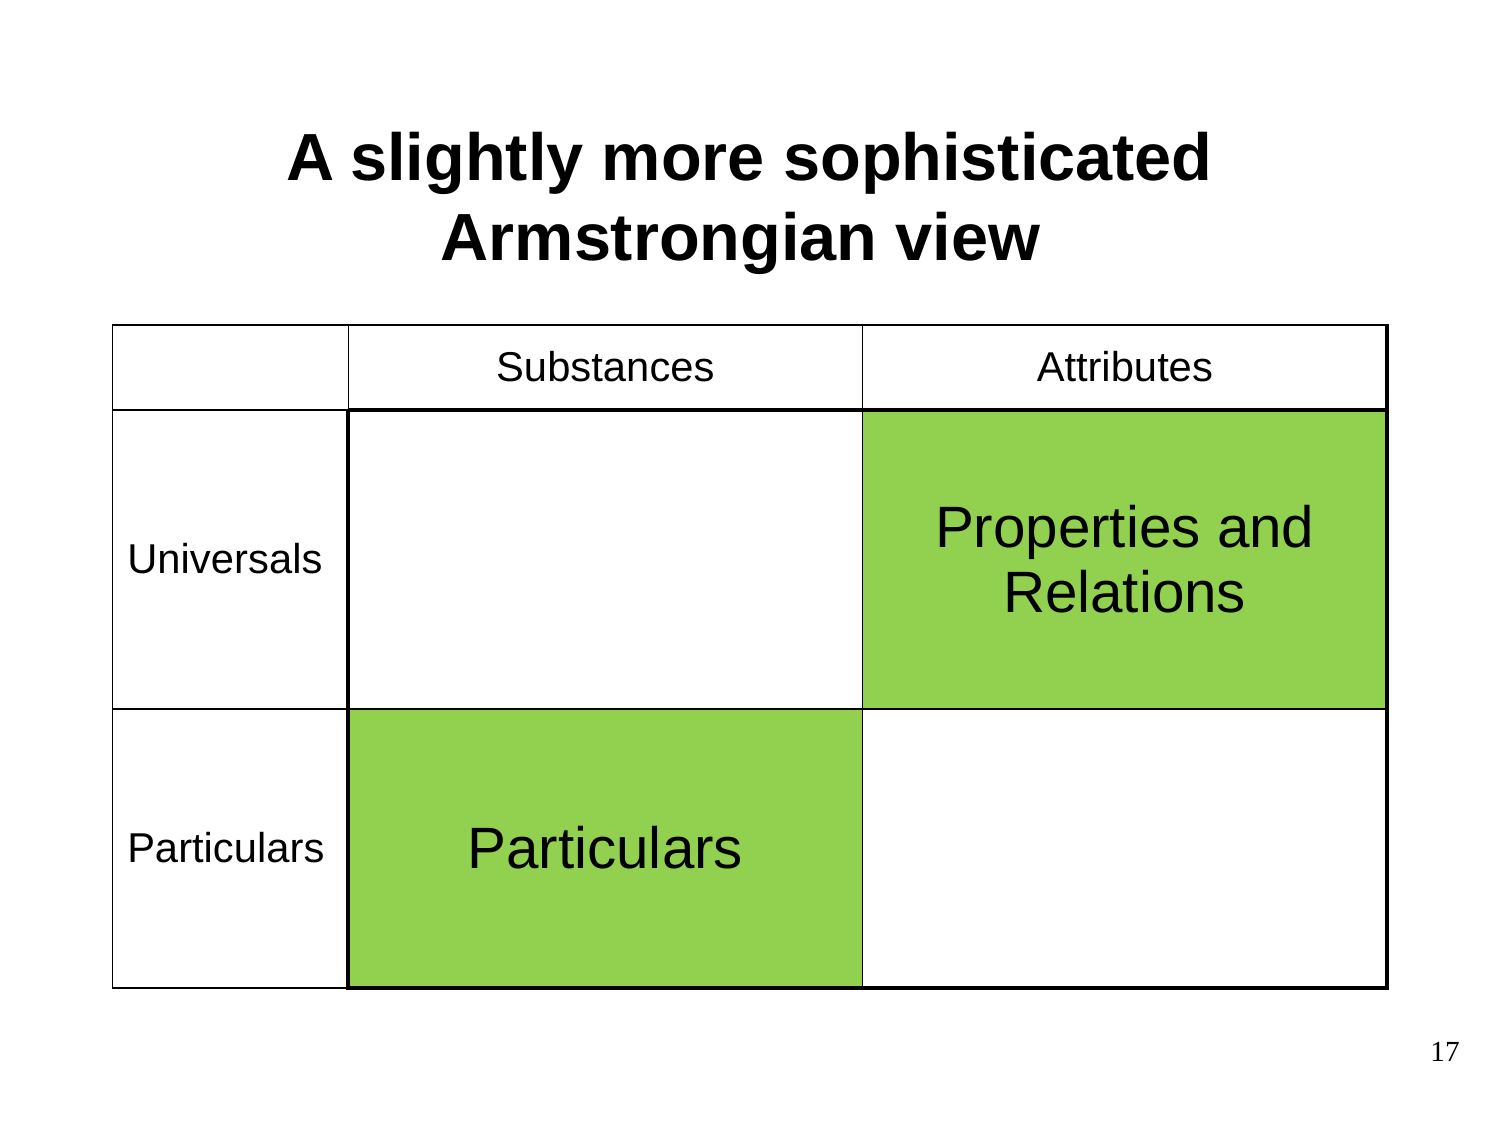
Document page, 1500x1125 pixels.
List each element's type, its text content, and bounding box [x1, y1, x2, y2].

table_header [113, 326, 348, 409]
slide_number 17 [1162, 1024, 1476, 1101]
table_cell Properties and Relations [863, 412, 1385, 708]
table_cell Particulars [350, 710, 862, 986]
title A slightly more sophisticated Armstrongian view [87, 99, 1413, 288]
table_cell Particulars [113, 710, 346, 987]
table_cell [350, 412, 862, 708]
table_cell Universals [113, 411, 346, 708]
table_cell [863, 710, 1385, 986]
table_header Substances [349, 326, 862, 408]
table_header Attributes [863, 326, 1385, 408]
